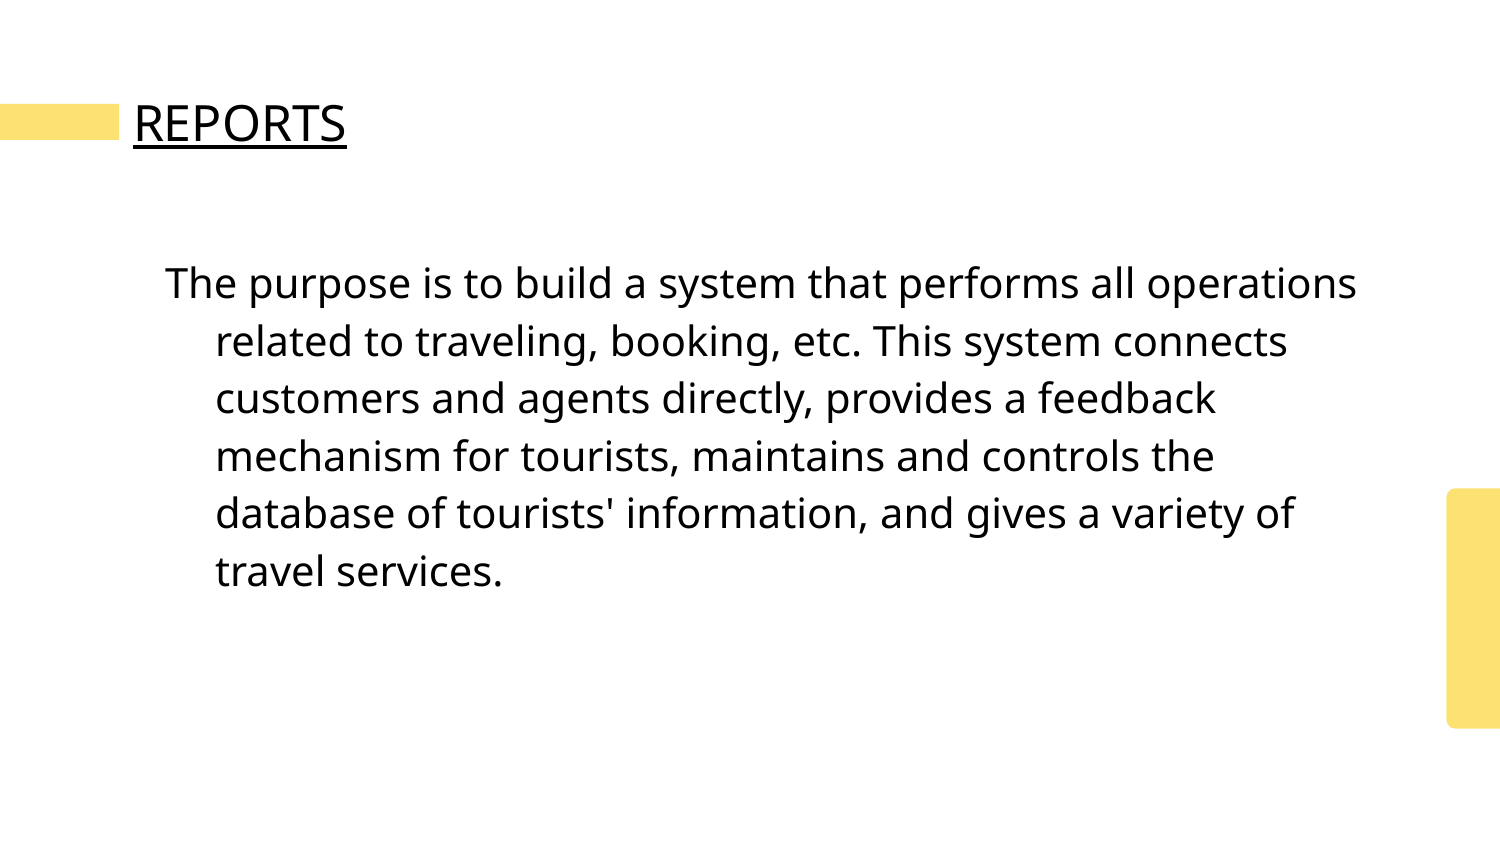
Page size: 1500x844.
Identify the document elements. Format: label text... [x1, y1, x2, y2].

list The purpose is to build a system that performs all operations related to traveling, booking, etc. This system connects customers and agents directly, provides a feedback mechanism for tourists, maintains and controls the database of tourists' information, and gives a variety of travel services. [125, 234, 1389, 305]
title REPORTS [118, 76, 911, 152]
